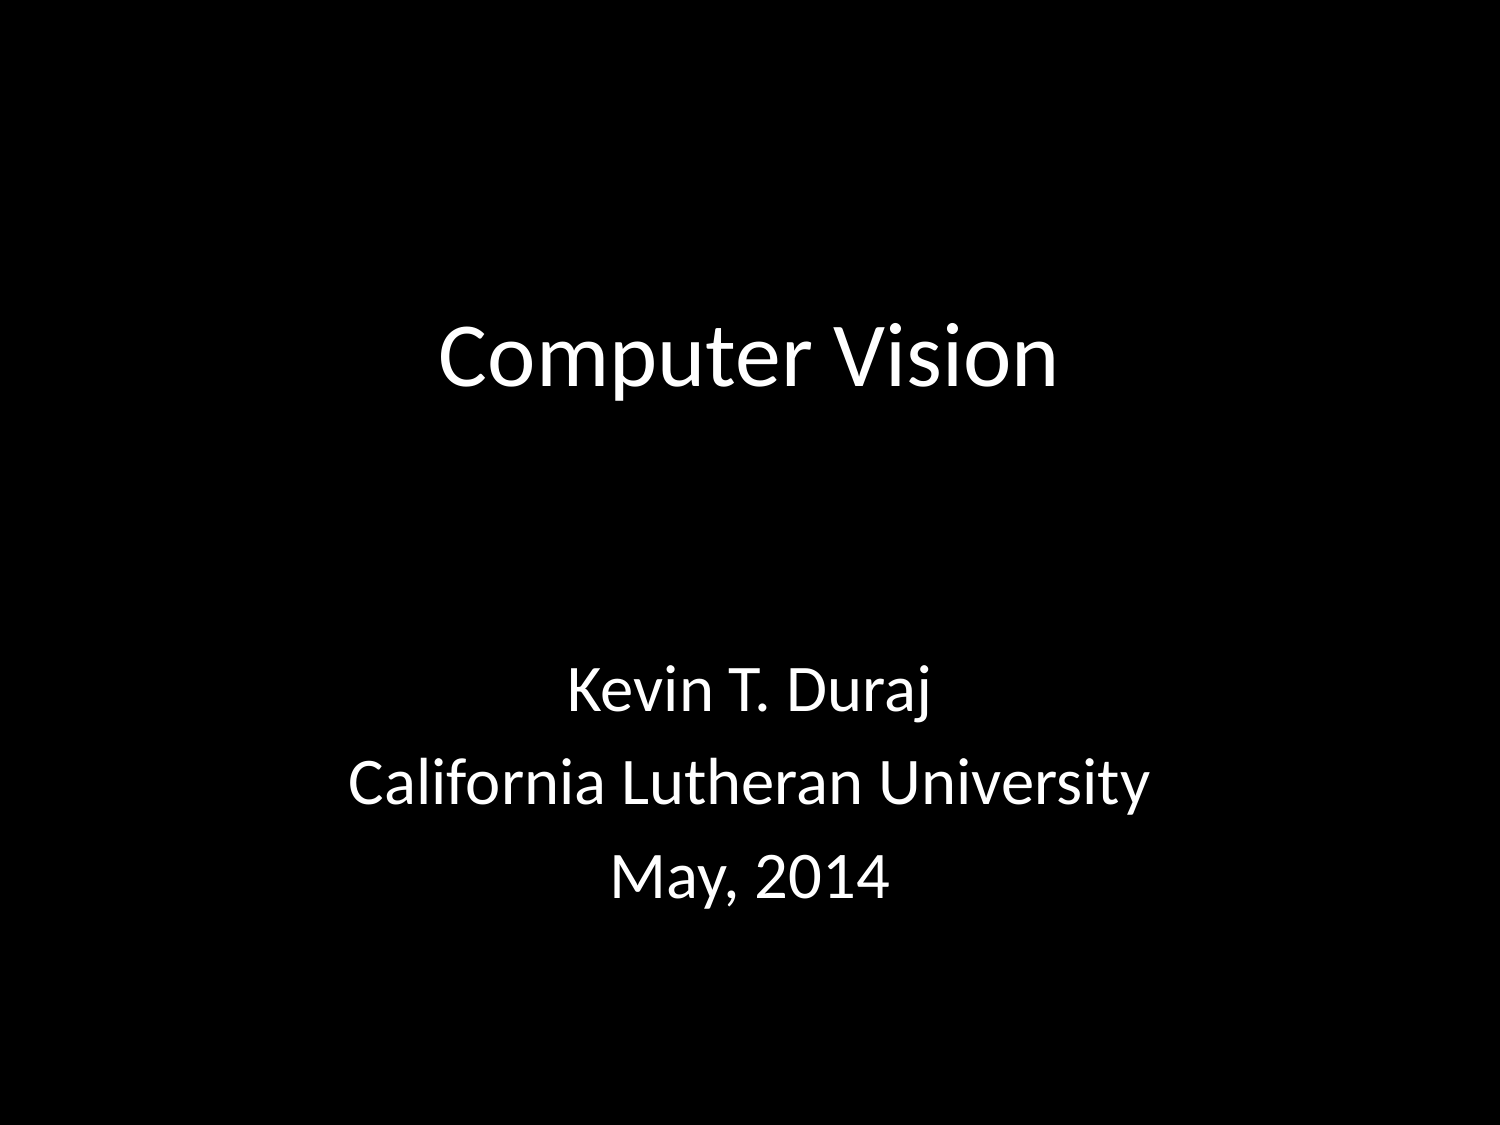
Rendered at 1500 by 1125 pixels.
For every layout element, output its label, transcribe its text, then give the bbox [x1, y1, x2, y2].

title Computer Vision [112, 228, 1388, 470]
subtitle Kevin T. Duraj California Lutheran University May, 2014 [225, 637, 1275, 925]
